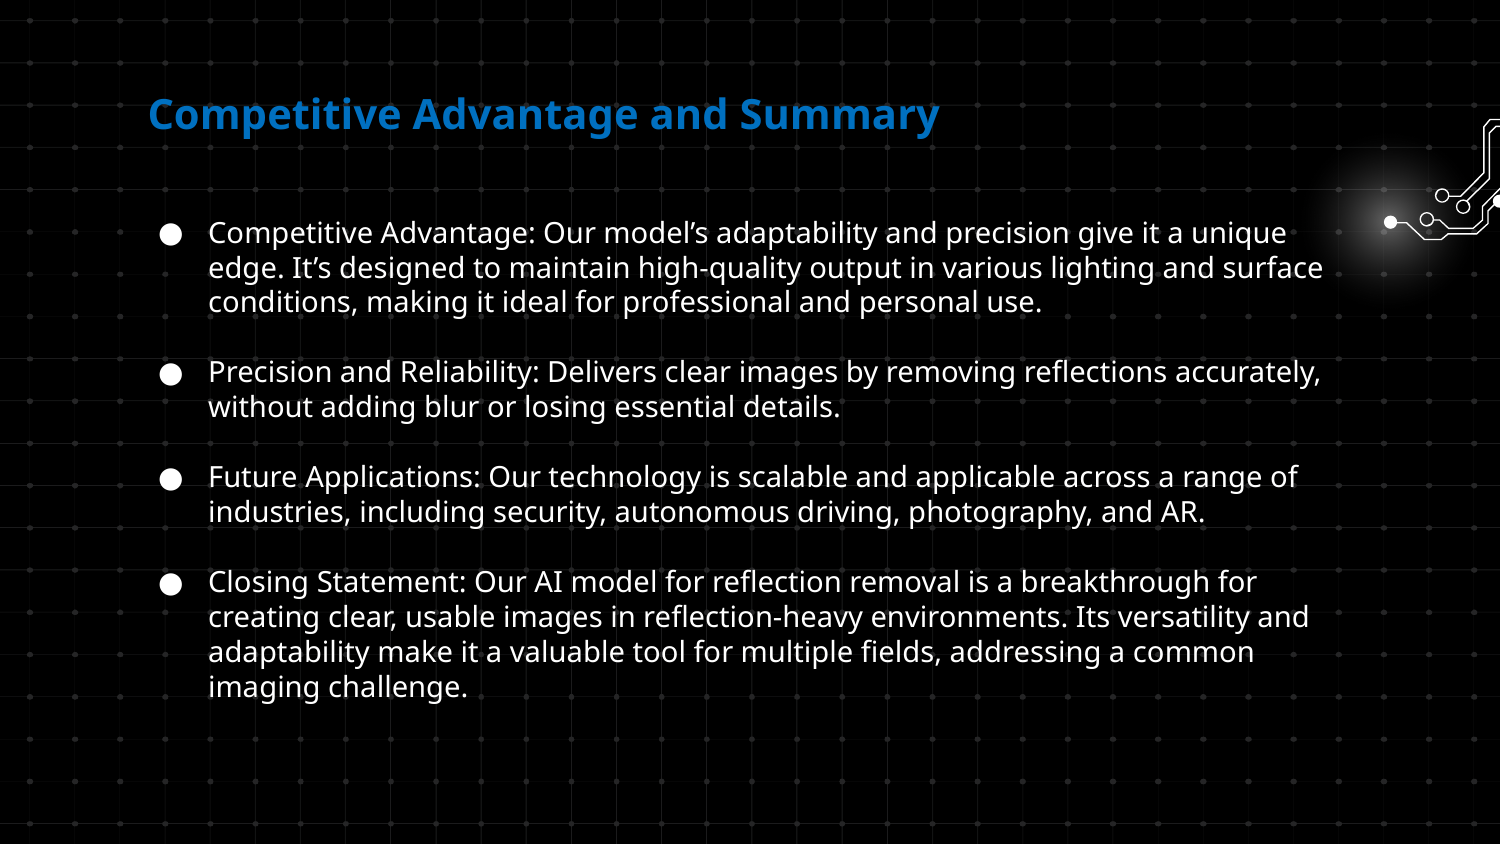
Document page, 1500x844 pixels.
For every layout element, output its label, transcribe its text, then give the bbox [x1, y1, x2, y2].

picture [0, 0, 1500, 844]
subtitle Competitive Advantage: Our model’s adaptability and precision give it a unique edge. It’s designed to maintain high-quality output in various lighting and surface conditions, making it ideal for professional and personal use. Precision and Reliability: Delivers clear images by removing reflections accurately, without adding blur or losing essential details. Future Applications: Our technology is scalable and applicable across a range of industries, including security, autonomous driving, photography, and AR. Closing Statement: Our AI model for reflection removal is a breakthrough for creating clear, usable images in reflection-heavy environments. Its versatility and adaptability make it a valuable tool for multiple fields, addressing a common imaging challenge. [118, 198, 1382, 347]
picture [1422, 214, 1432, 224]
title Competitive Advantage and Summary [118, 72, 970, 142]
picture [1437, 190, 1447, 201]
picture [1458, 202, 1468, 212]
